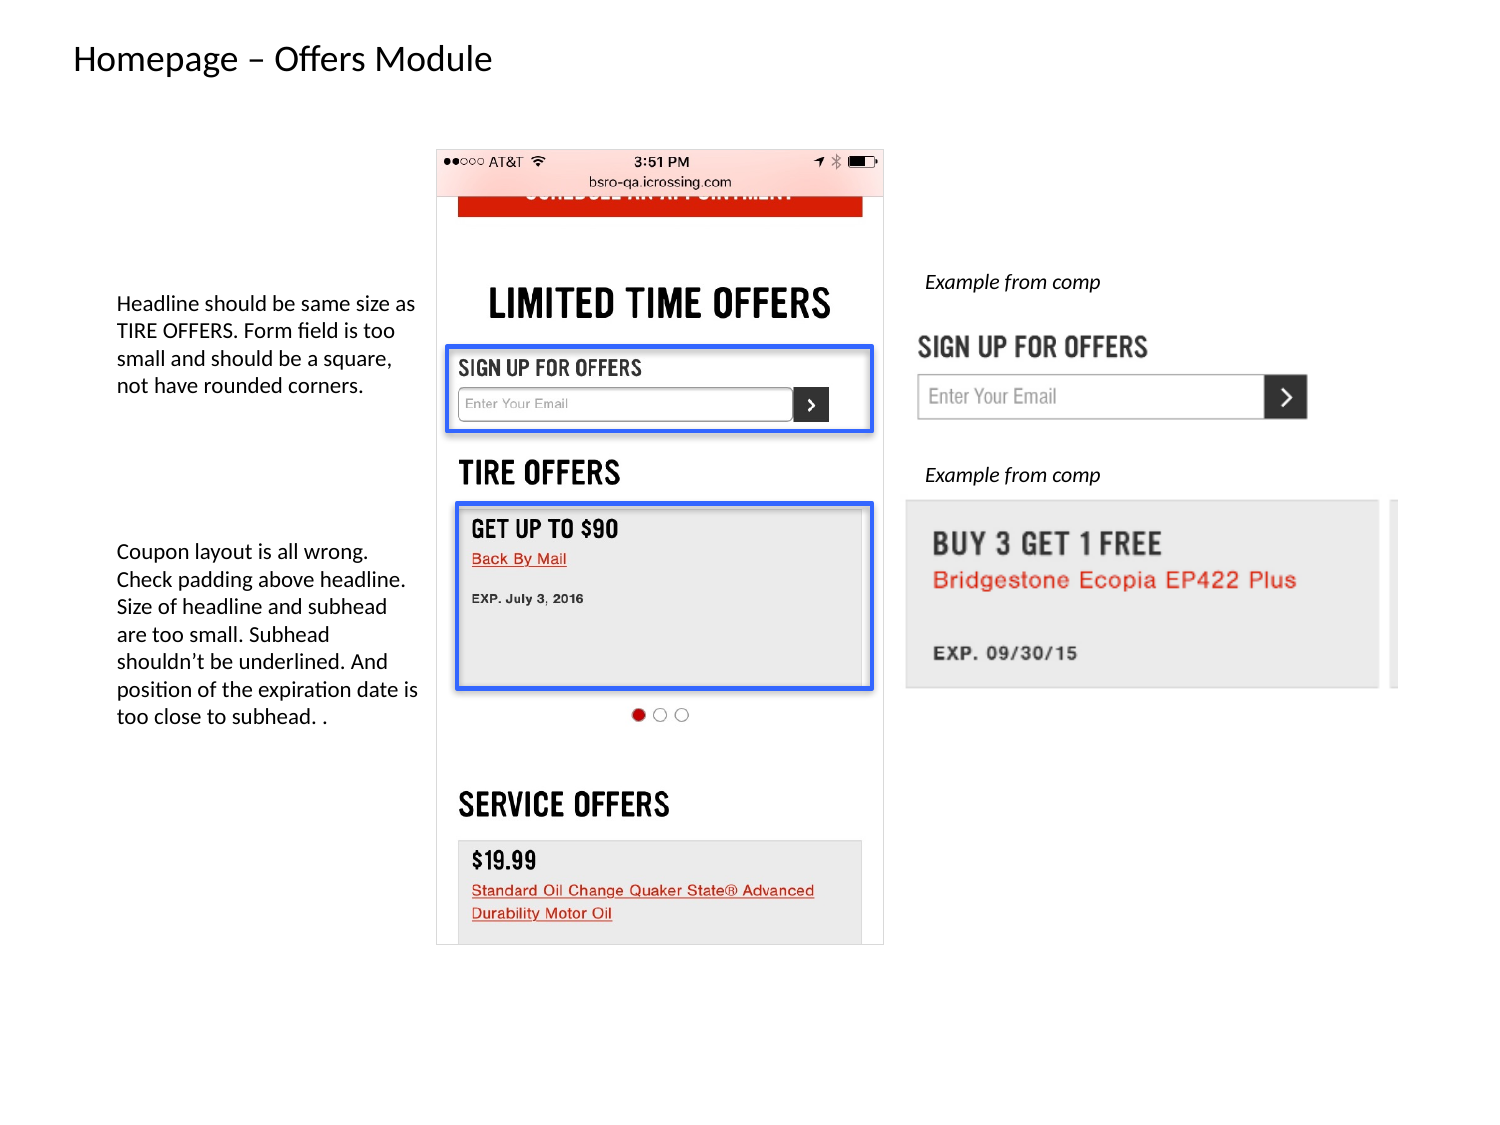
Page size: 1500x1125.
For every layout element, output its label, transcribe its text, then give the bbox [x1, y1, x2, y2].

text_box Headline should be same size as TIRE OFFERS. Form field is too small and should be a square, not have rounded corners. [102, 281, 430, 406]
picture [435, 149, 884, 945]
picture [907, 322, 1319, 441]
text_box Coupon layout is all wrong. Check padding above headline. Size of headline and subhead are too small. Subhead shouldn’t be underlined. And position of the expiration date is too close to subhead. . [102, 529, 430, 737]
text_box Homepage – Offers Module [58, 26, 602, 86]
text_box Example from comp [910, 260, 1155, 302]
picture [896, 490, 1398, 692]
text_box Example from comp [910, 453, 1155, 489]
